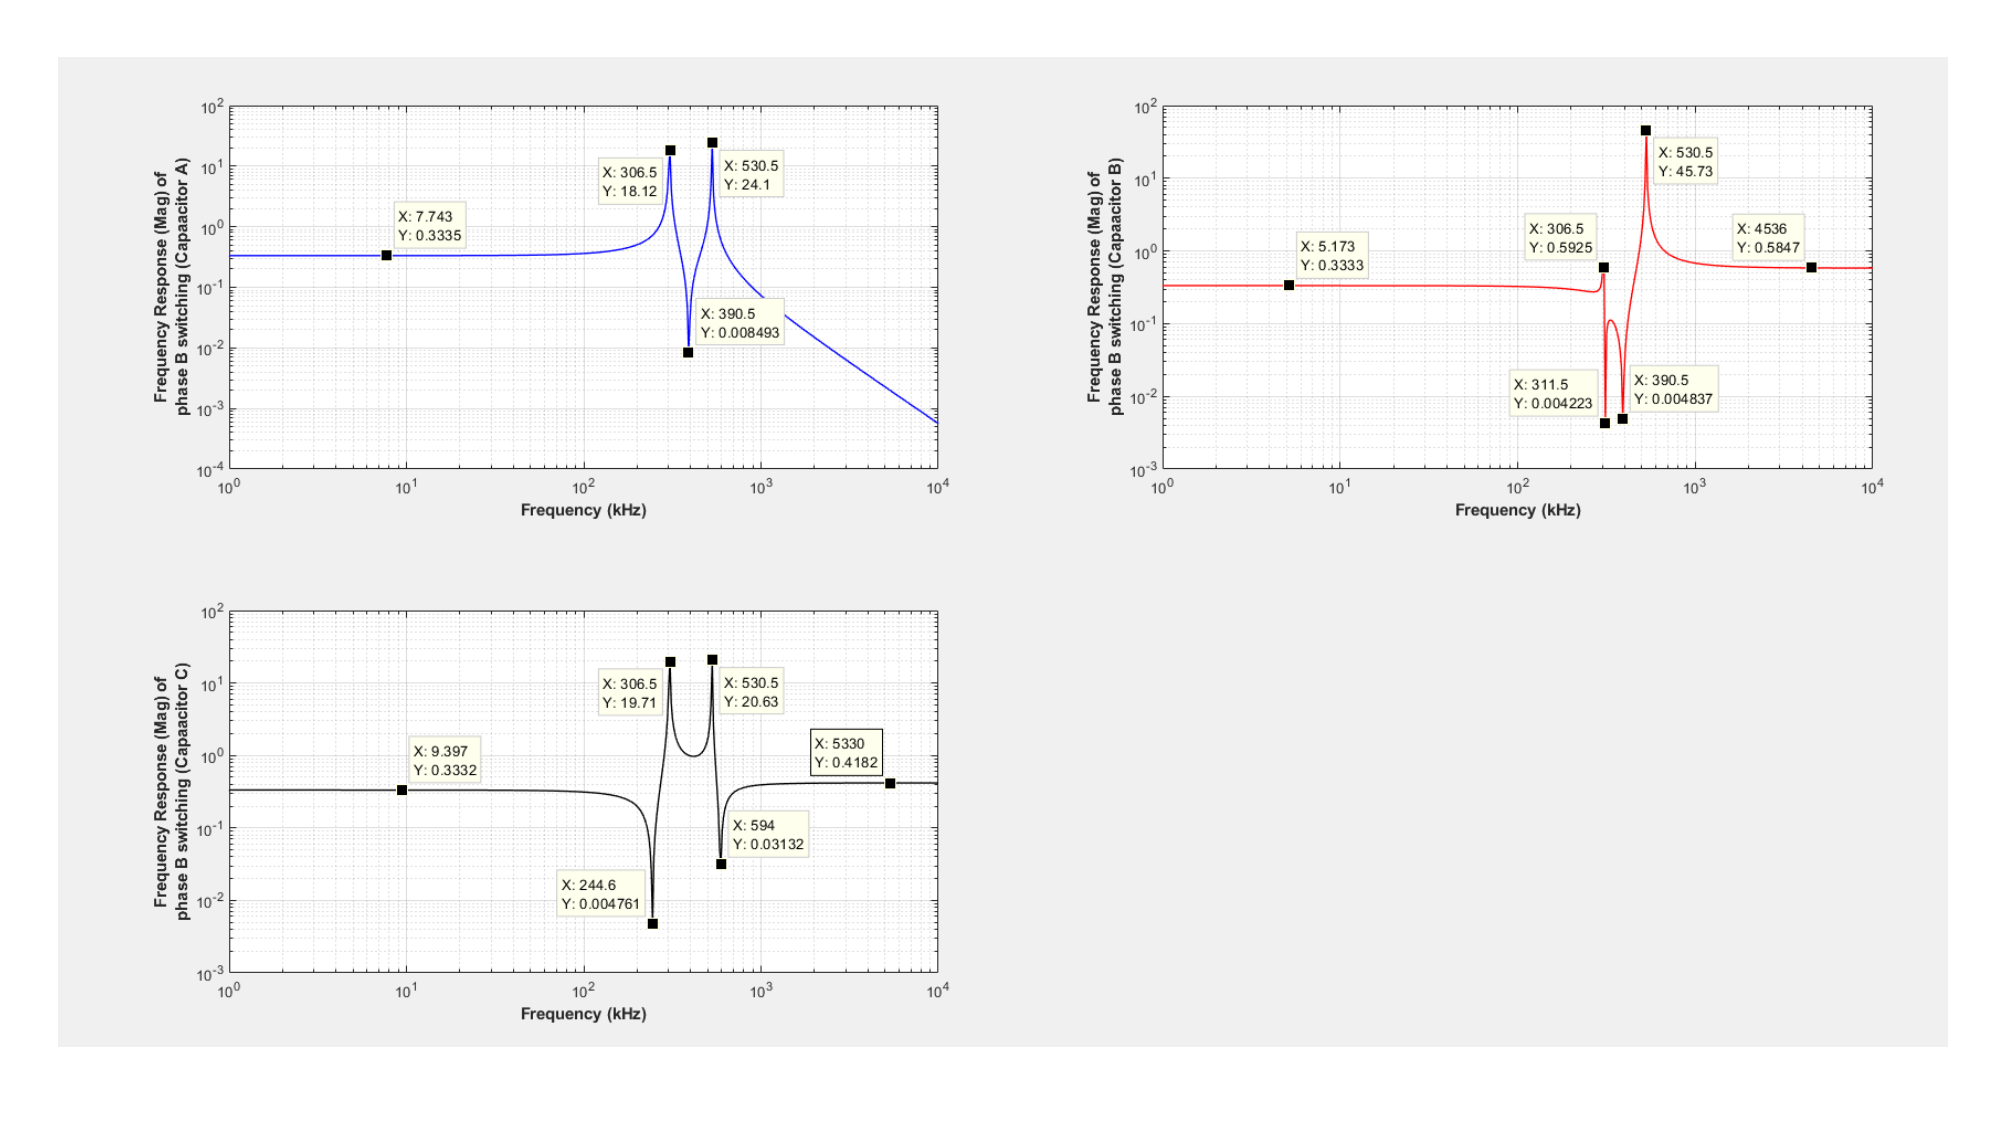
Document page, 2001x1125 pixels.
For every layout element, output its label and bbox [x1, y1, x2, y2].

picture [58, 57, 1948, 1047]
